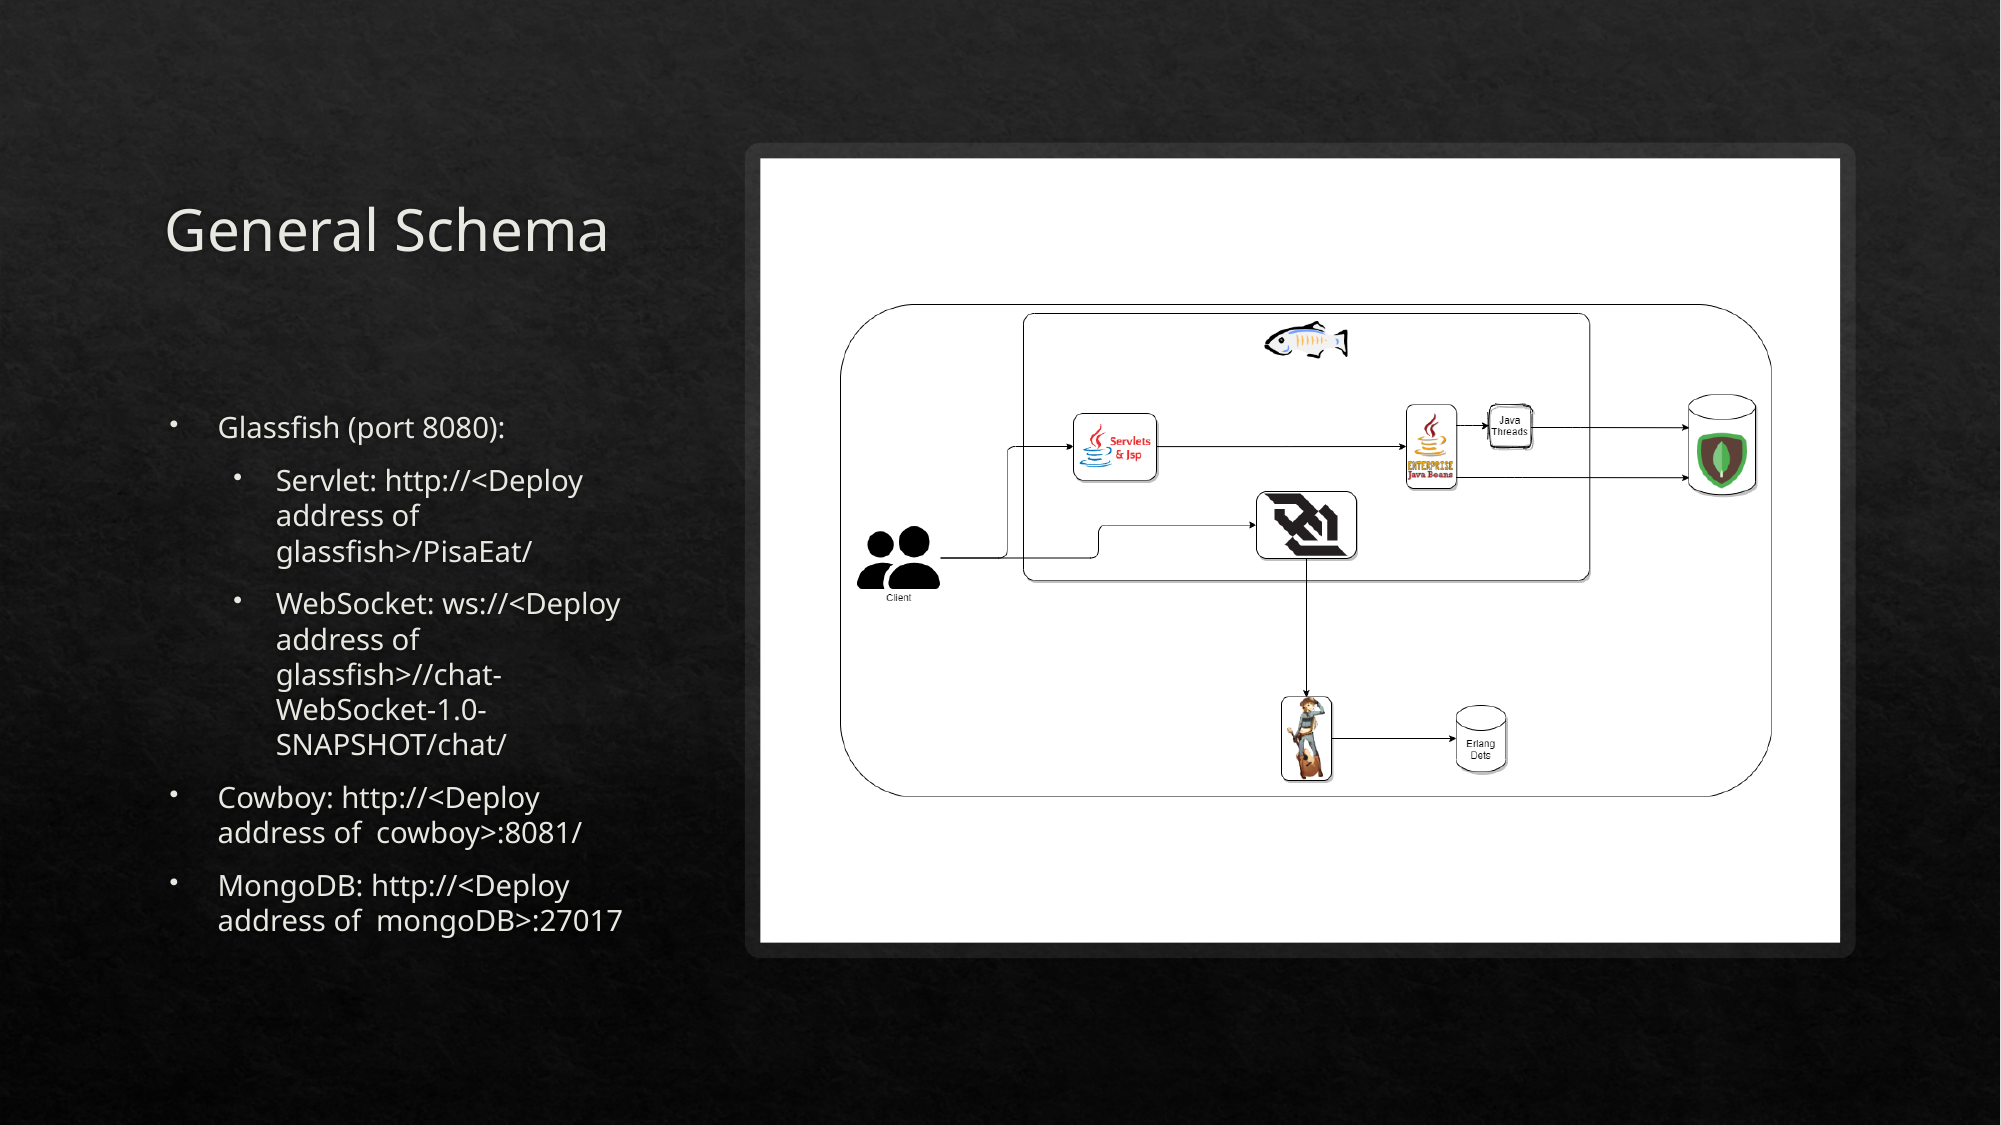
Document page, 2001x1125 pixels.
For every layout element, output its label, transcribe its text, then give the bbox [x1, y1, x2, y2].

text_box [0, 0, 2000, 1125]
picture [839, 304, 1772, 797]
title General Schema [149, 158, 668, 377]
text_box [759, 157, 1841, 944]
list Glassfish (port 8080): Servlet: http://<Deploy address of glassfish>/PisaEat/ WebSocket: ws://<Deploy address of glassfish>//chat-WebSocket-1.0-SNAPSHOT/chat/ Cowboy: http://<Deploy address of cowboy>:8081/ MongoDB: http://<Deploy address of mongoDB>:27017 [149, 401, 668, 950]
